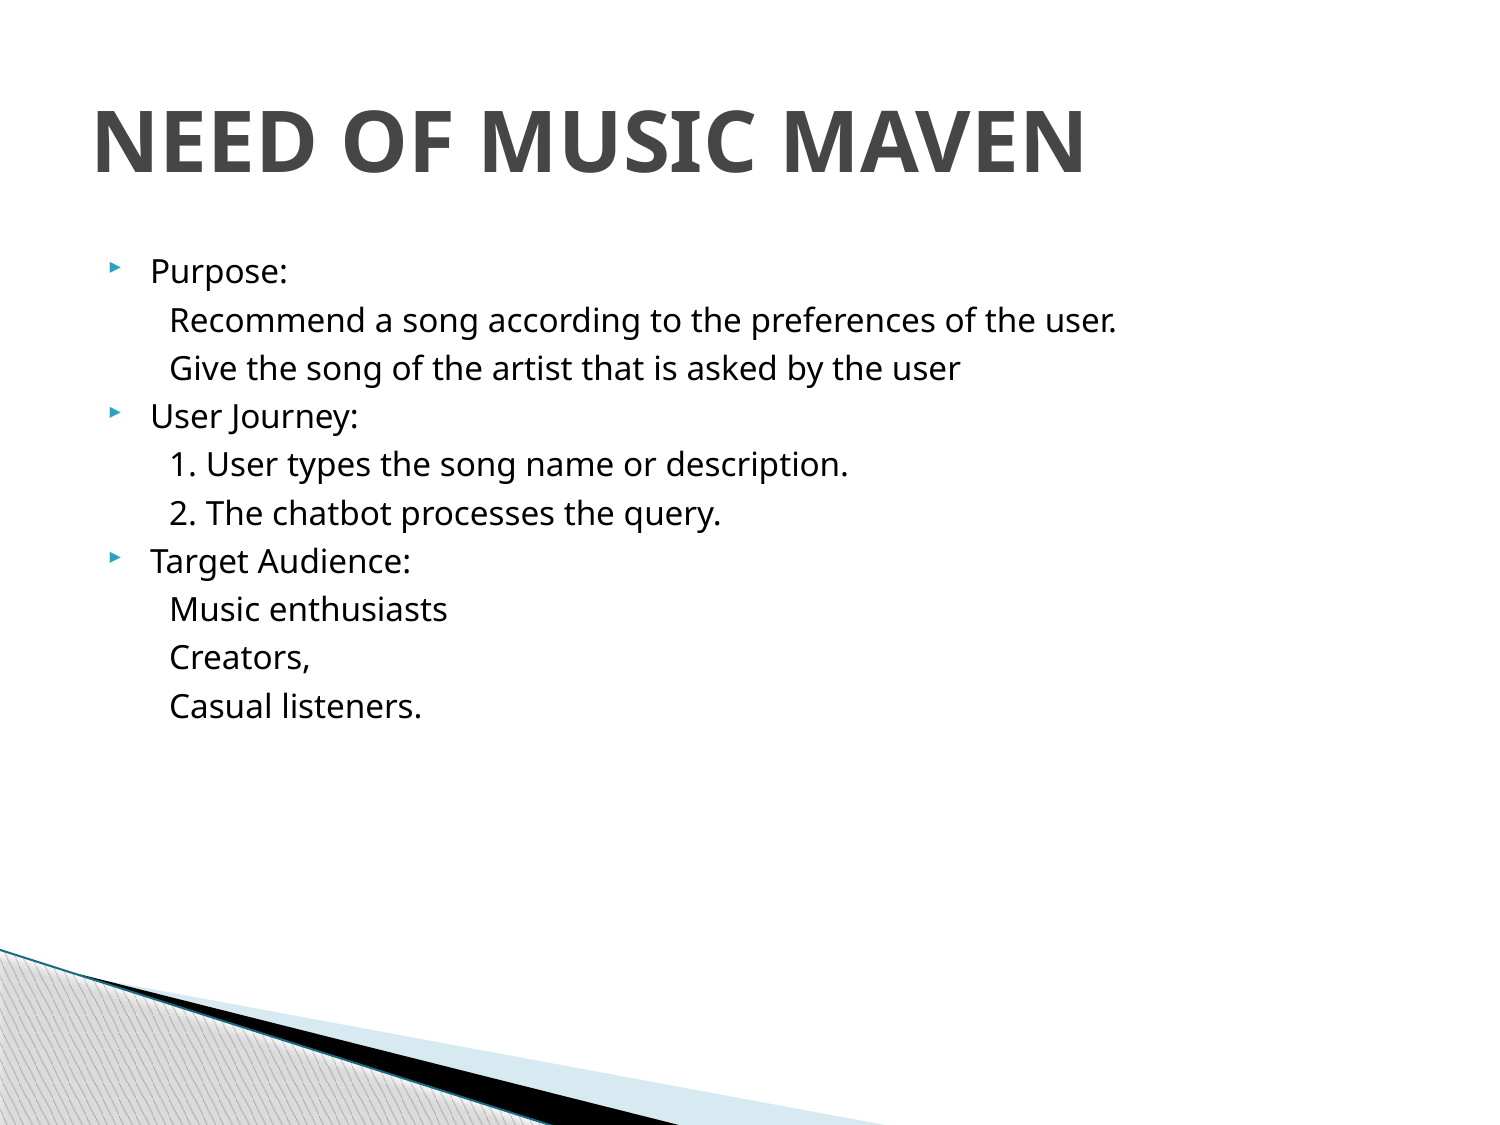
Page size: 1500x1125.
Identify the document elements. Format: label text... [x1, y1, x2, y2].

list Purpose: Recommend a song according to the preferences of the user. Give the song of the artist that is asked by the user User Journey: 1. User types the song name or description. 2. The chatbot processes the query. Target Audience: Music enthusiasts Creators, Casual listeners. [74, 242, 1426, 986]
title NEED OF MUSIC MAVEN [74, 44, 1426, 234]
